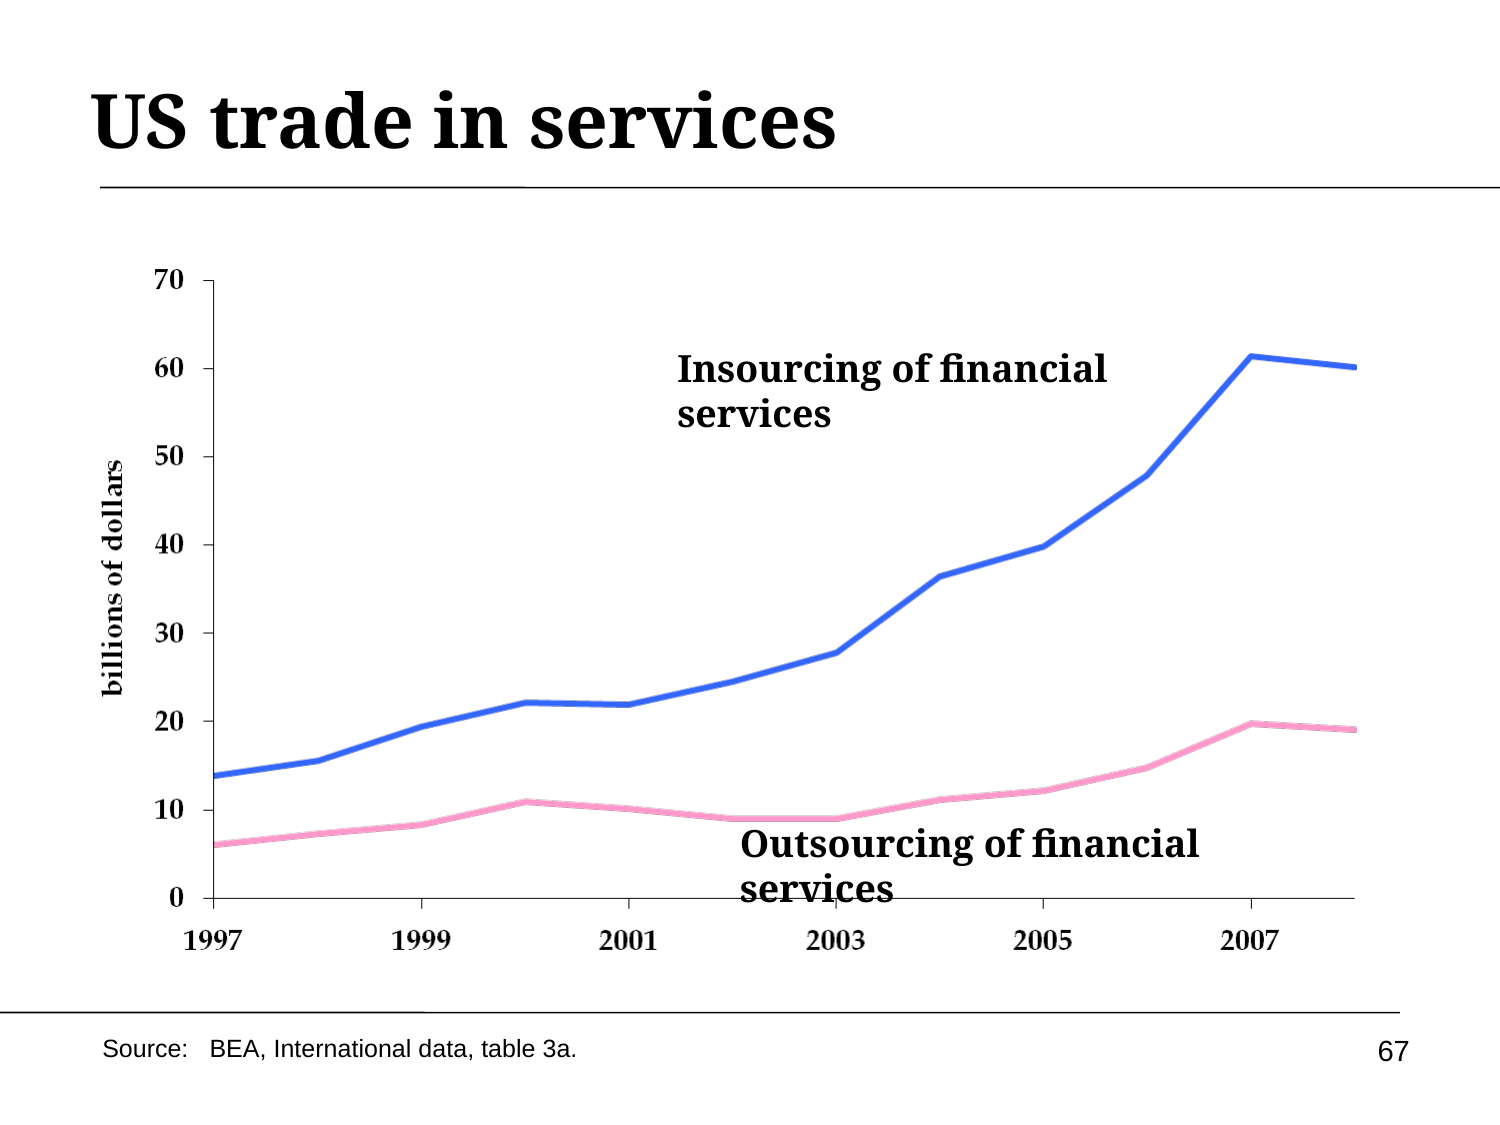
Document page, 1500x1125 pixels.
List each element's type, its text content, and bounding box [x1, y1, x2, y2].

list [62, 219, 1413, 1012]
text_box Source: BEA, International data, table 3a. [87, 1025, 813, 1070]
slide_number 67 [1074, 1024, 1426, 1103]
title US trade in services [74, 49, 1426, 188]
